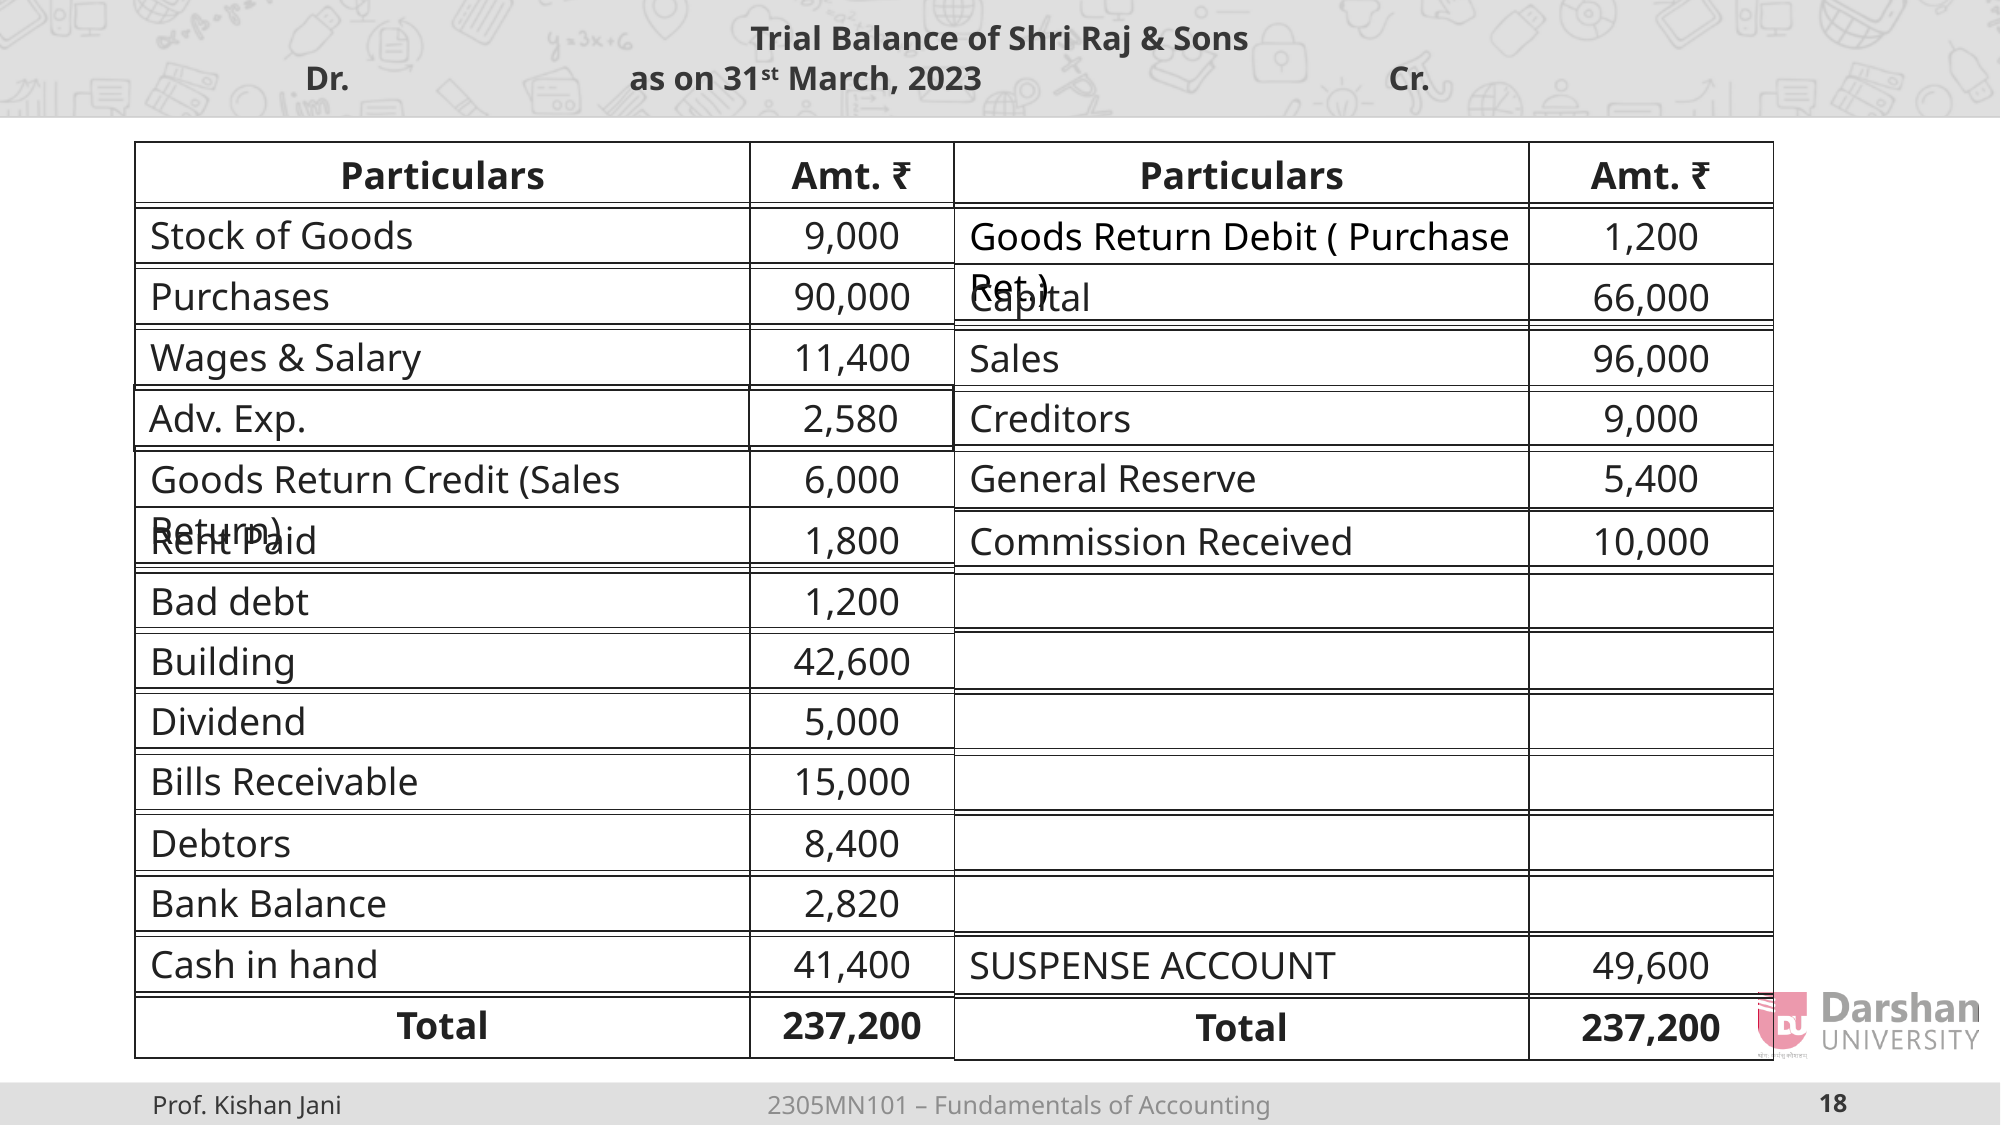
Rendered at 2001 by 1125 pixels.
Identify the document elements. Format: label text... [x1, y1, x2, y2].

table_header 6,000 [751, 447, 954, 562]
table_header Sales [955, 326, 1528, 385]
table_header Bad debt [136, 568, 749, 633]
table_header 237,200 [751, 993, 954, 1057]
table_header 90,000 [751, 264, 954, 323]
table_header Cash in hand [136, 932, 749, 991]
table_header Amt. ₹ [1530, 143, 1773, 202]
table_header Stock of Goods [136, 203, 749, 262]
table_header Amt. ₹ [751, 143, 953, 202]
table_header Dividend [136, 689, 749, 754]
table_header 5,400 [1530, 446, 1773, 510]
table_header 1,200 [751, 568, 954, 633]
table_header [955, 633, 1528, 688]
table_header 11,400 [1774, 992, 1979, 1059]
table_header 66,000 [1530, 265, 1773, 325]
table_header General Reserve [955, 446, 1528, 510]
table_header Adv. Exp. [135, 386, 748, 445]
table_header 42,600 [751, 634, 954, 687]
title Trial Balance of Shri Raj & Sons Dr. as on 31st March, 2023 Cr. [0, 0, 2000, 117]
table_header Bills Receivable [136, 755, 749, 809]
table_header Bank Balance [136, 871, 749, 930]
table_header 9,000 [1530, 386, 1773, 444]
table_header 41,400 [751, 932, 954, 991]
table_header [955, 871, 1528, 931]
table_header [1530, 749, 1773, 809]
table_header Creditors [955, 386, 1528, 444]
table_header Particulars [955, 143, 1528, 202]
table_header 49,600 [1530, 933, 1773, 993]
table_header 2,580 [750, 386, 952, 445]
table_header Wages & Salary [136, 325, 749, 384]
table_header Particulars [136, 143, 749, 202]
table_header Goods Return Debit ( Purchase Ret.) [955, 204, 1528, 263]
table_header 96,000 [1530, 326, 1773, 385]
table_header 11,400 [751, 325, 954, 384]
table_header 237,200 [1530, 995, 1773, 1059]
table_header Commission Received [955, 512, 1528, 565]
table_header [955, 690, 1528, 748]
table_header 2,820 [751, 871, 954, 930]
table_header 1,200 [1530, 204, 1773, 263]
table_header 8,400 [751, 810, 954, 870]
table_header [1530, 871, 1773, 931]
table_header [1530, 633, 1773, 688]
table_header [955, 567, 1528, 631]
table_header [955, 749, 1528, 809]
table_header Debtors [136, 810, 749, 870]
table_header [1530, 690, 1773, 748]
table_header Building [136, 634, 749, 687]
table_header Goods Return Credit (Sales Return) [136, 447, 749, 562]
table_header [955, 811, 1528, 869]
table_header Total [136, 993, 749, 1057]
table_header Purchases [136, 264, 749, 323]
table_header 5,000 [751, 689, 954, 754]
table_header 15,000 [751, 755, 954, 809]
table_header [1530, 567, 1773, 631]
table_header 10,000 [1530, 512, 1773, 565]
table_header Capital [955, 265, 1528, 325]
table_header Total [955, 995, 1528, 1059]
table_header 9,000 [751, 203, 954, 262]
table_header SUSPENSE ACCOUNT [955, 933, 1528, 993]
table_header [1530, 811, 1773, 869]
